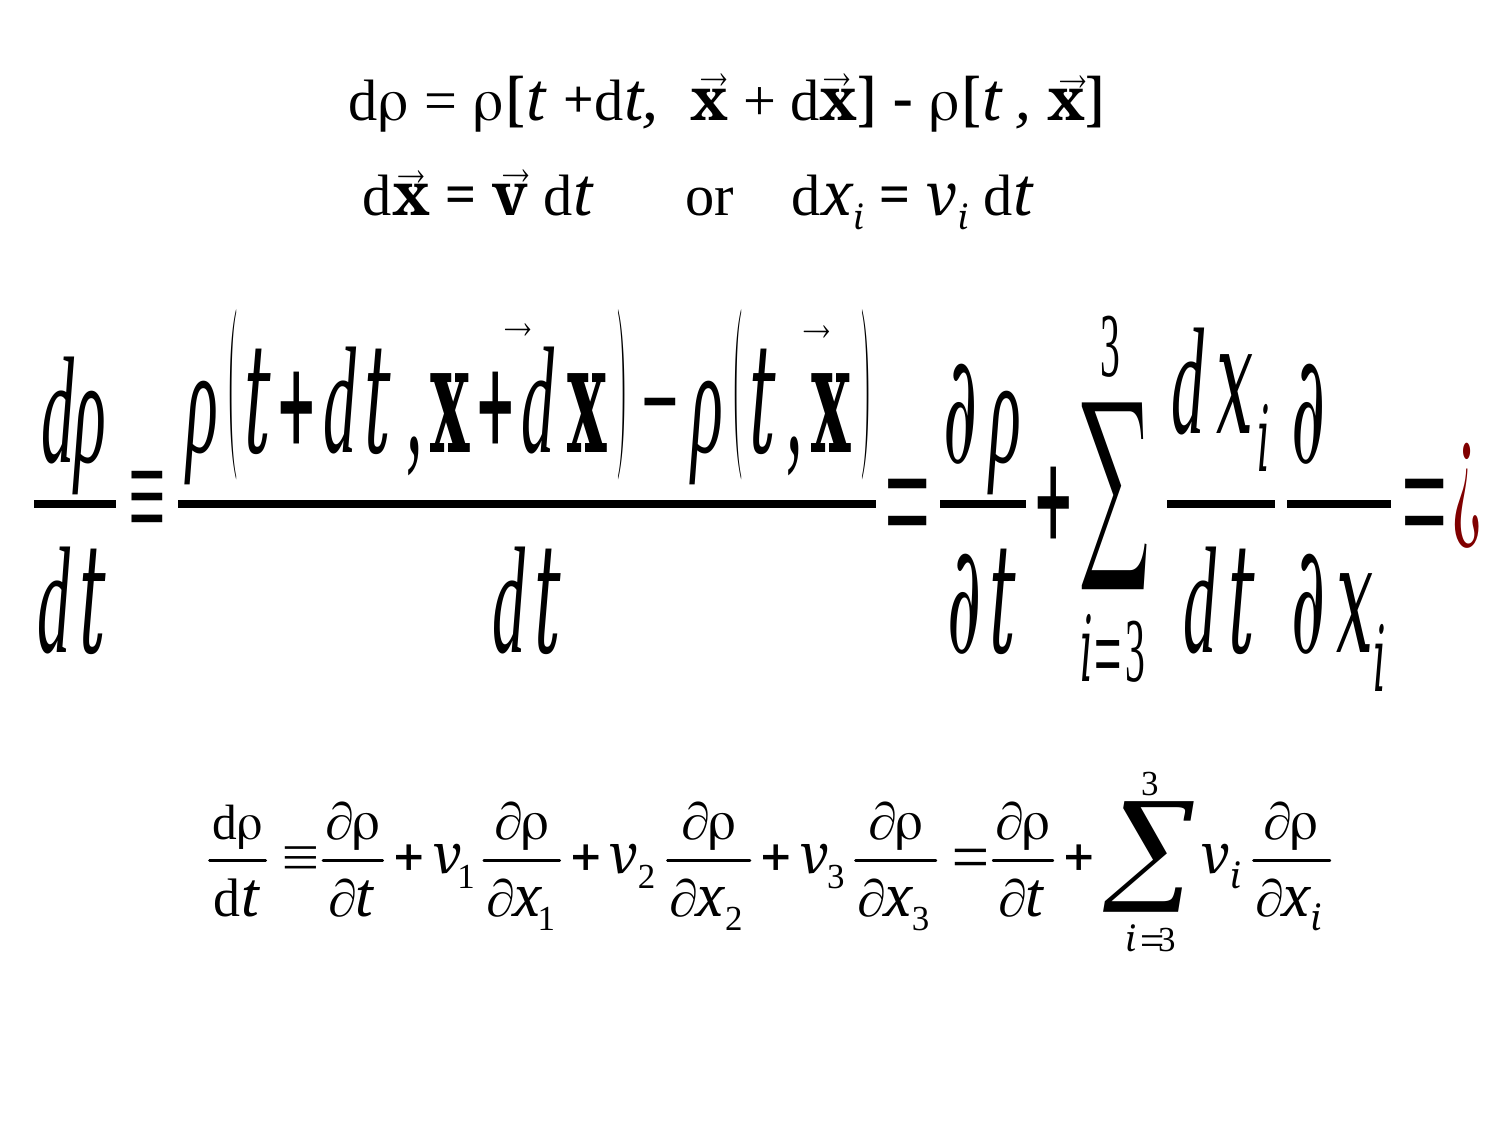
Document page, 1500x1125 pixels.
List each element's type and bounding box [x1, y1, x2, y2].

text_box [0, 54, 1483, 965]
